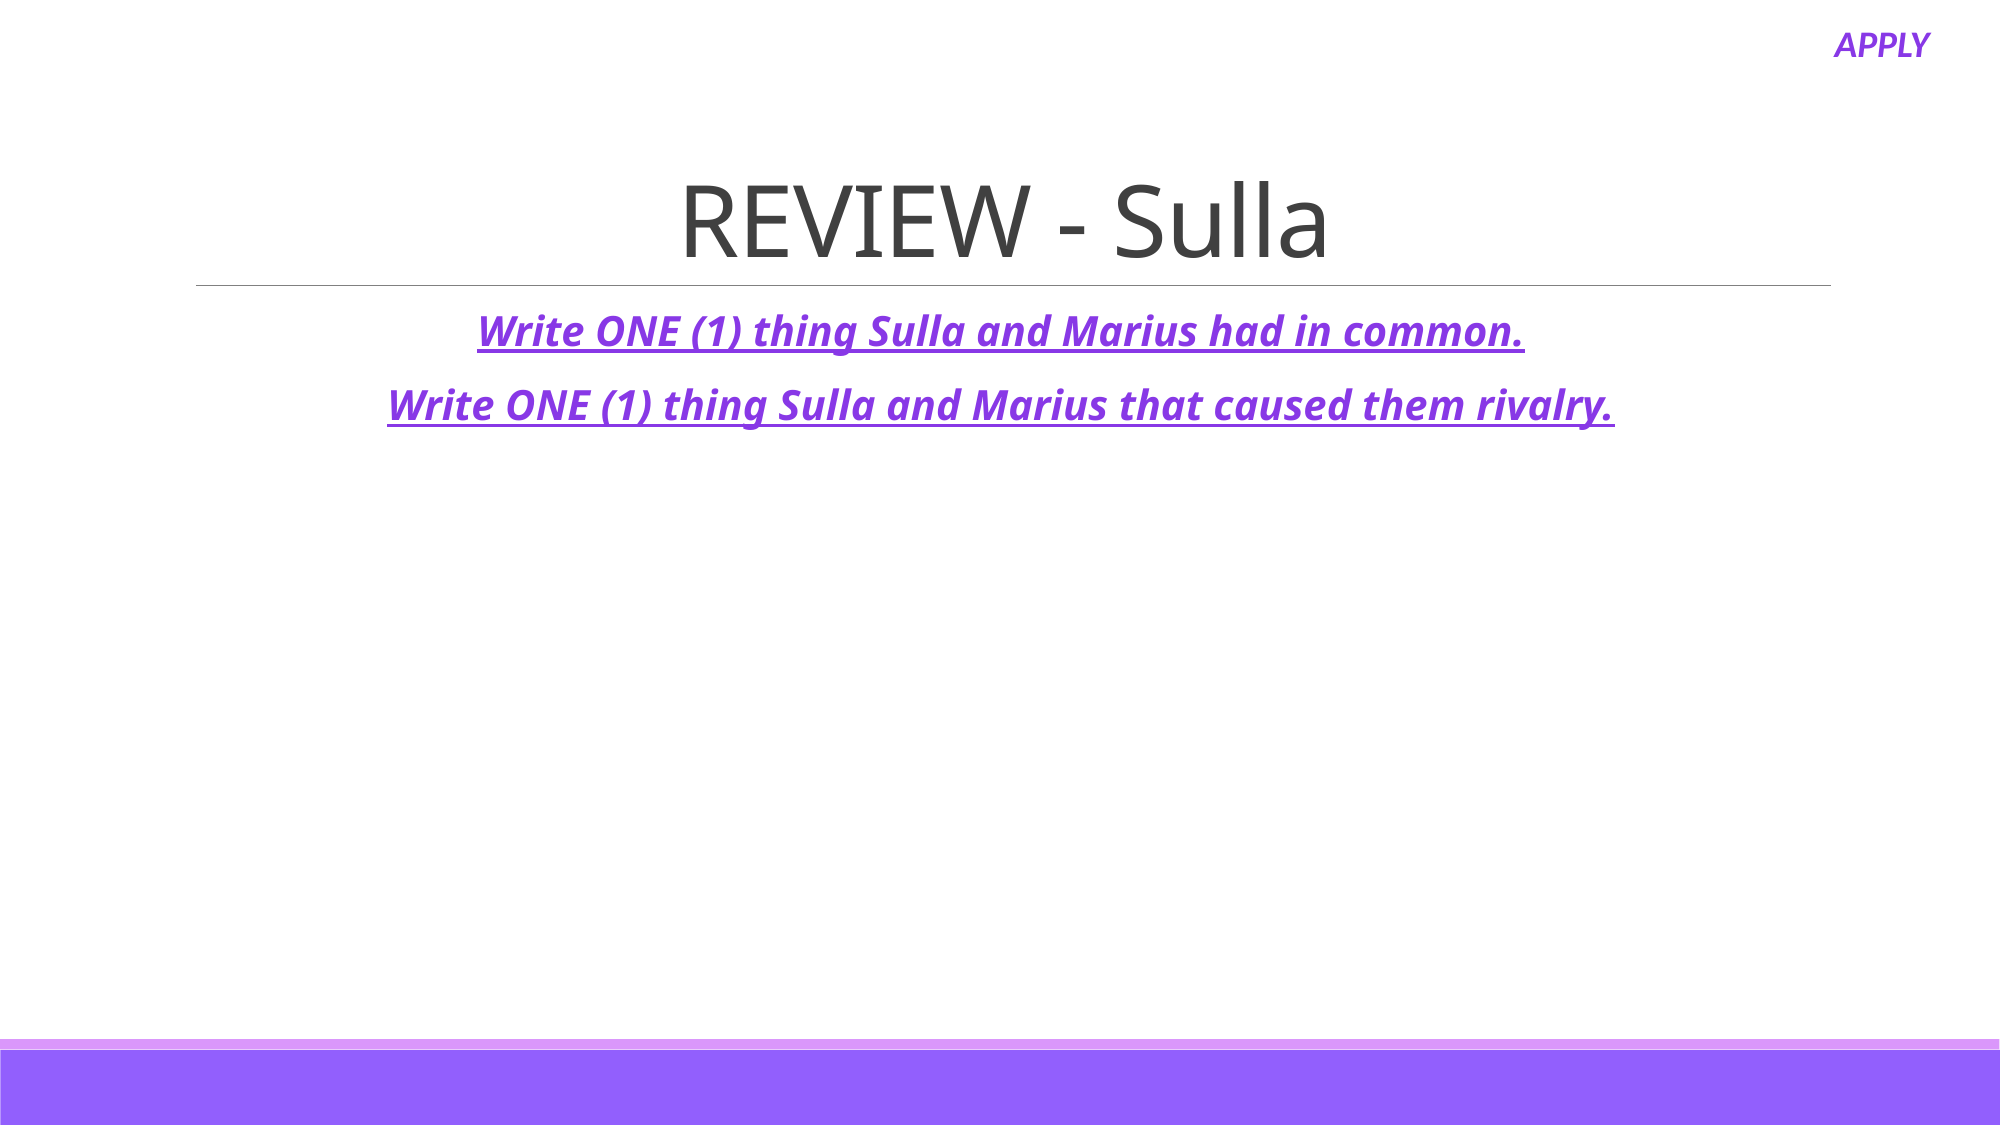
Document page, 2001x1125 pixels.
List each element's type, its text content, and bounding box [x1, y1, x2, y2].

text_box APPLY [1605, 13, 1945, 73]
list Write ONE (1) thing Sulla and Marius had in common. Write ONE (1) thing Sulla and Marius that caused them rivalry. [43, 302, 1945, 983]
title REVIEW - Sulla [180, 47, 1830, 285]
